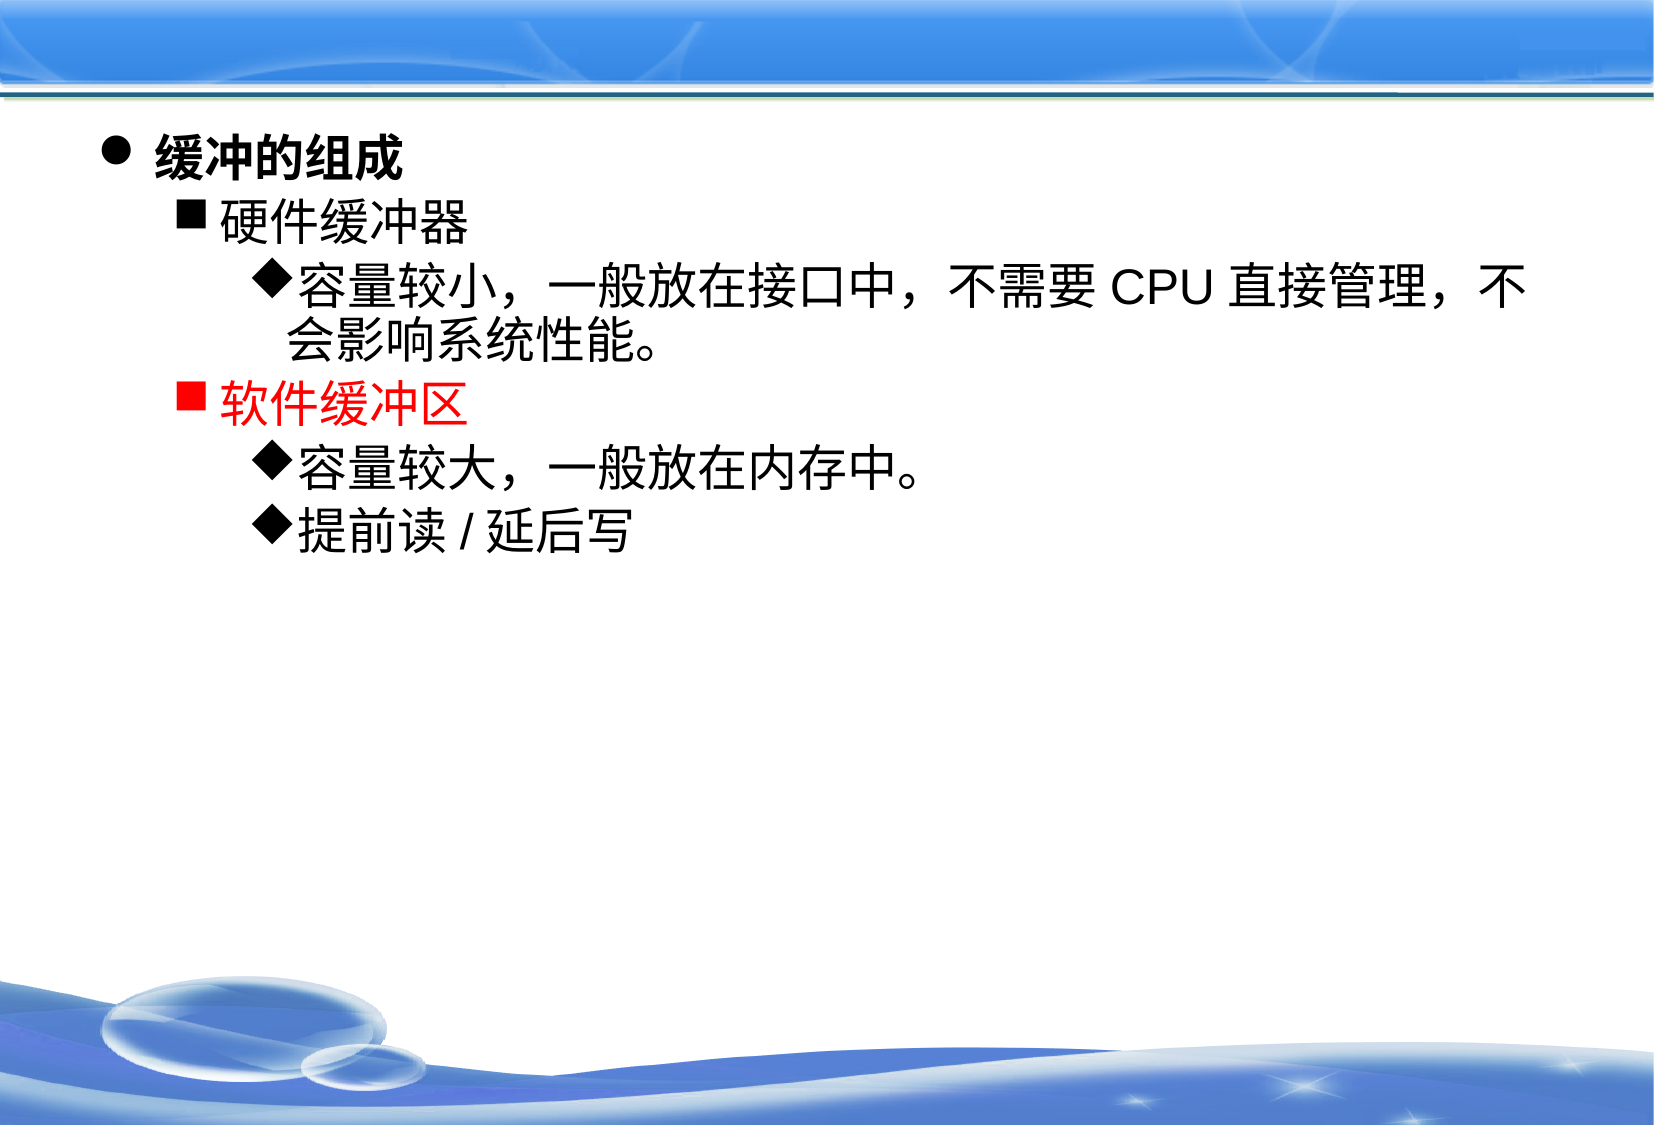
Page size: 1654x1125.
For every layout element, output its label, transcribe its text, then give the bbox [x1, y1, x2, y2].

picture [0, 976, 1654, 1125]
picture [0, 0, 1654, 88]
list 缓冲的组成 硬件缓冲器 容量较小，一般放在接口中，不需要CPU直接管理，不会影响系统性能。 软件缓冲区 容量较大，一般放在内存中。 提前读/延后写 [82, 125, 1572, 1006]
